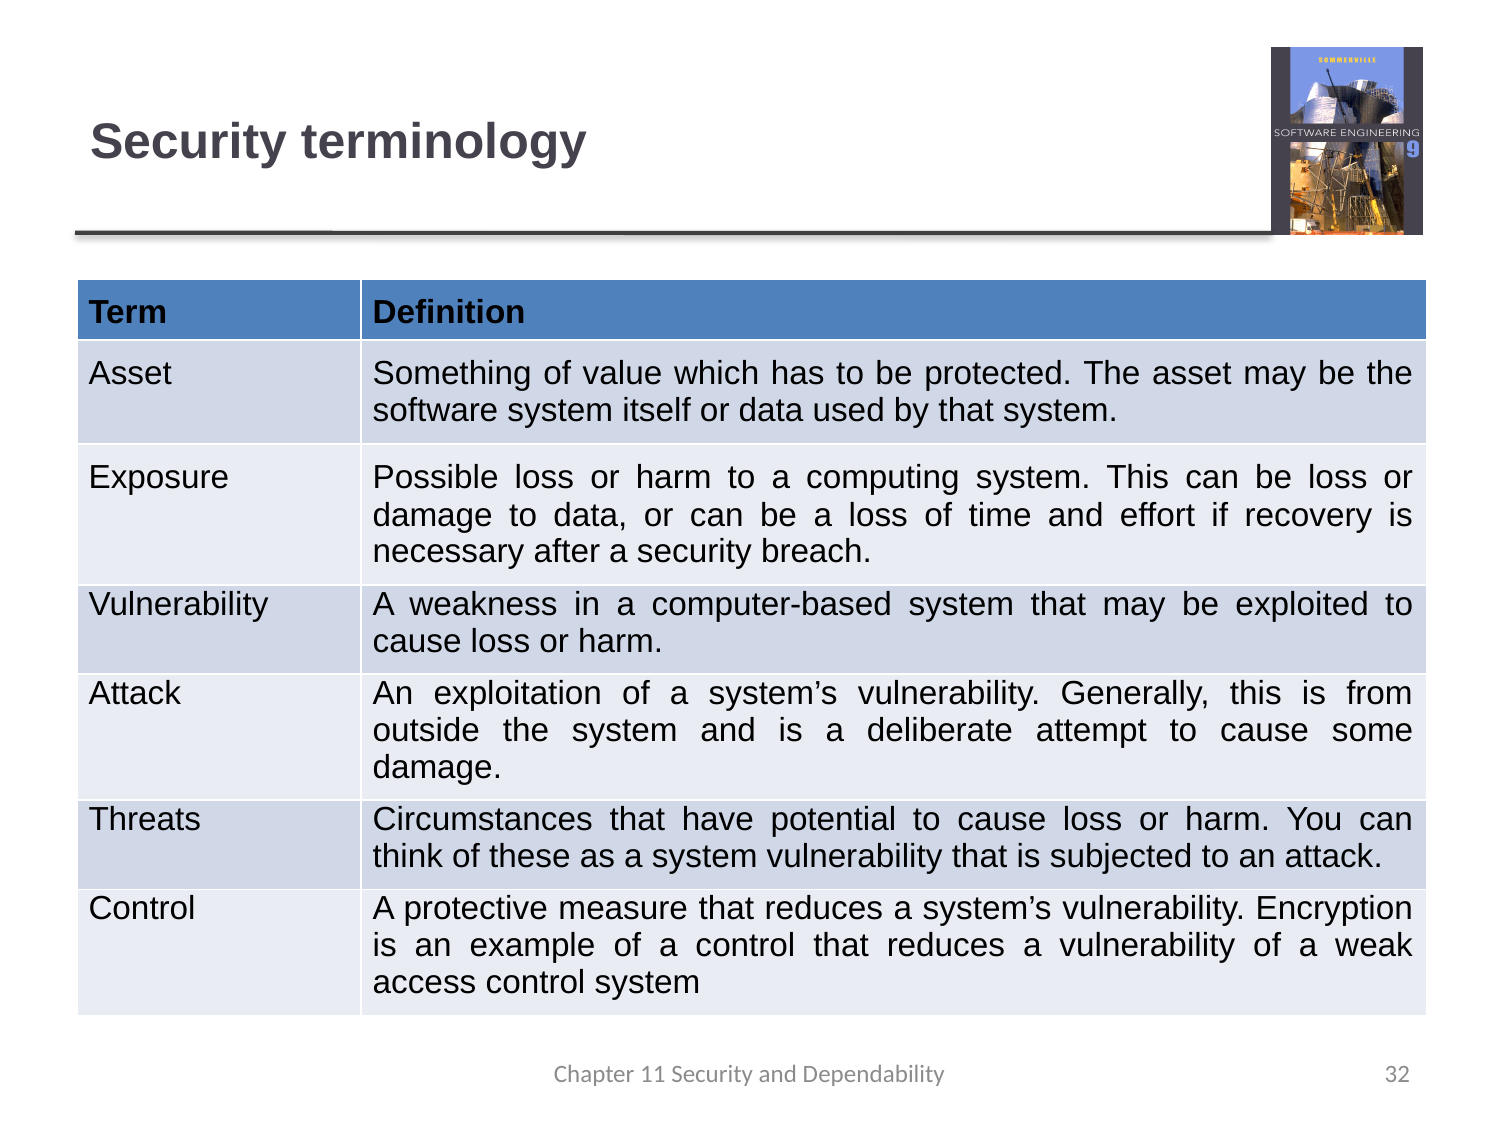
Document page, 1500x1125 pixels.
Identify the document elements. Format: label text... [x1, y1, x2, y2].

table_cell An exploitation of a system’s vulnerability. Generally, this is from outside the system and is a deliberate attempt to cause some damage. [362, 675, 1426, 799]
table_cell Control [78, 890, 360, 1015]
title Security terminology [74, 44, 1272, 233]
table_cell Attack [78, 675, 360, 799]
picture [1272, 47, 1423, 235]
table_cell Possible loss or harm to a computing system. This can be loss or damage to data, or can be a loss of time and effort if recovery is necessary after a security breach. [362, 445, 1426, 584]
table_cell Circumstances that have potential to cause loss or harm. You can think of these as a system vulnerability that is subjected to an attack. [362, 801, 1426, 889]
slide_number 32 [1074, 1042, 1425, 1103]
table_cell A weakness in a computer-based system that may be exploited to cause loss or harm. [362, 586, 1426, 673]
table_header Term [78, 280, 360, 339]
table_cell Asset [78, 341, 360, 443]
table_cell A protective measure that reduces a system’s vulnerability. Encryption is an example of a control that reduces a vulnerability of a weak access control system [362, 890, 1426, 1015]
table_cell Exposure [78, 445, 360, 584]
table_cell Vulnerability [78, 586, 360, 673]
table_cell Threats [78, 801, 360, 889]
table_cell Something of value which has to be protected. The asset may be the software system itself or data used by that system. [362, 341, 1426, 443]
footer Chapter 11 Security and Dependability [512, 1042, 988, 1103]
table_header Definition [362, 280, 1426, 339]
